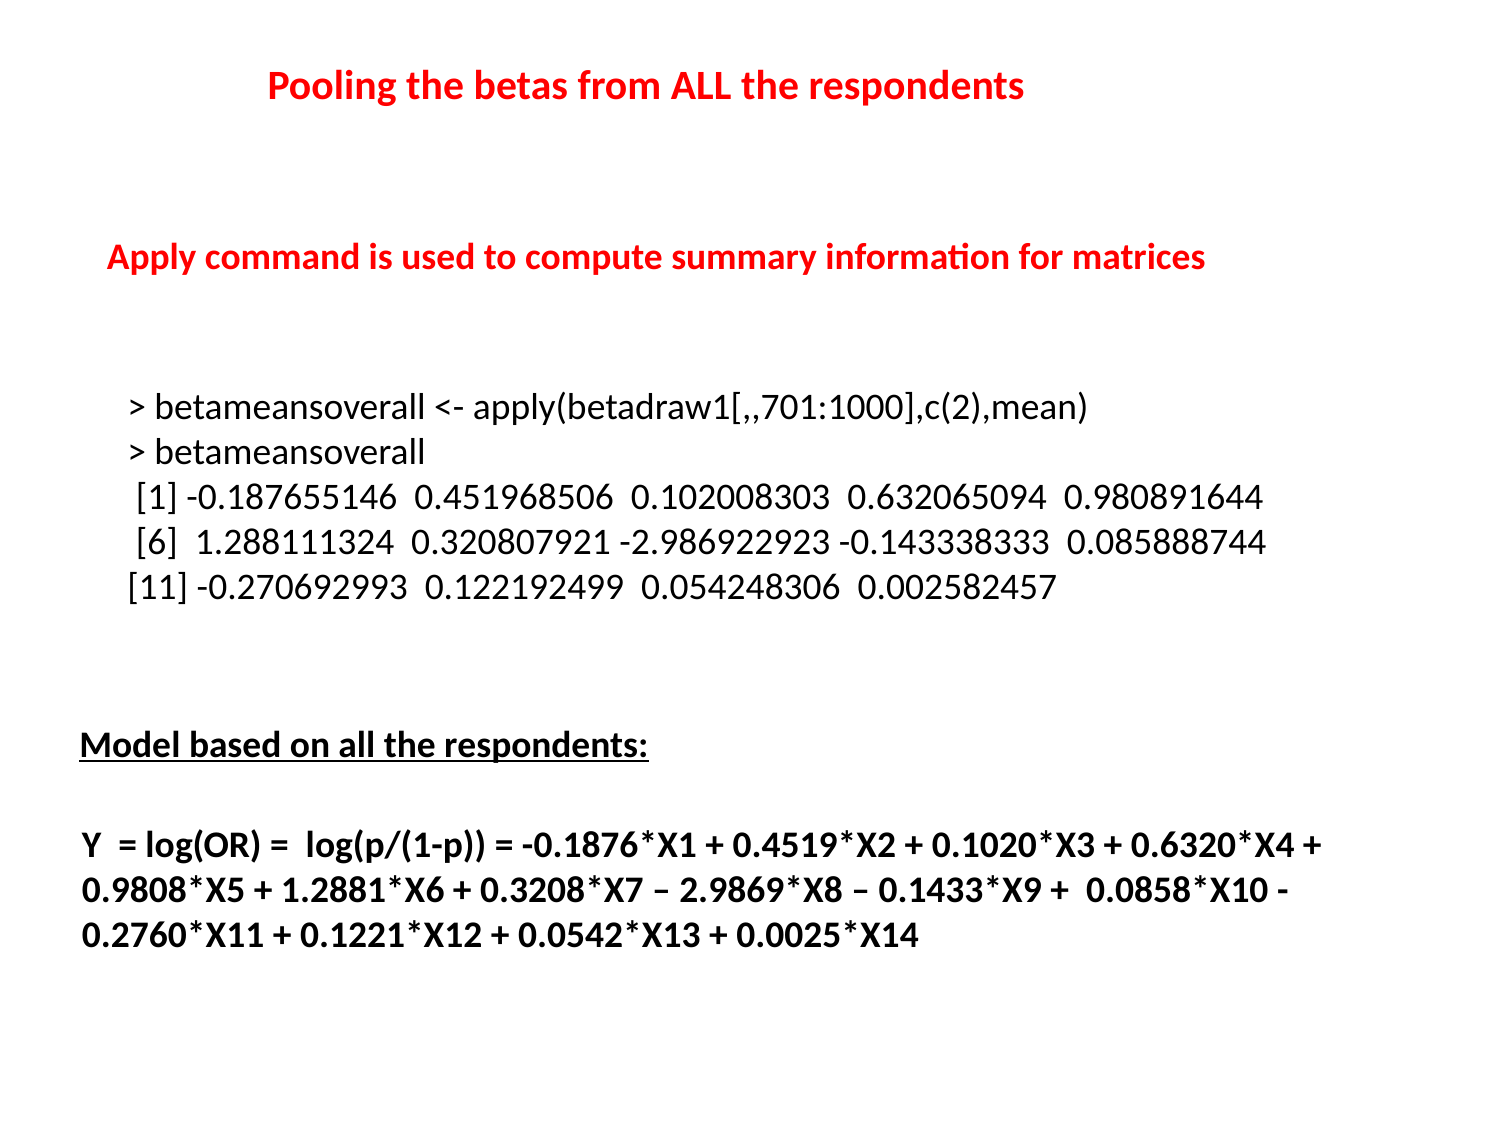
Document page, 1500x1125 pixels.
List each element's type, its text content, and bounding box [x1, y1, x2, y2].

text_box Pooling the betas from ALL the respondents [252, 50, 1041, 115]
text_box > betameansoverall <- apply(betadraw1[,,701:1000],c(2),mean) > betameansoverall [1] -0.187655146 0.451968506 0.102008303 0.632065094 0.980891644 [6] 1.288111324 0.320807921 -2.986922923 -0.143338333 0.085888744 [11] -0.270692993 0.122192499 0.054248306 0.002582457 [112, 374, 1363, 615]
text_box Y = log(OR) = log(p/(1-p)) = -0.1876*X1 + 0.4519*X2 + 0.1020*X3 + 0.6320*X4 + 0.9808*X5 + 1.2881*X6 + 0.3208*X7 – 2.9869*X8 – 0.1433*X9 + 0.0858*X10 - 0.2760*X11 + 0.1221*X12 + 0.0542*X13 + 0.0025*X14 [67, 812, 1418, 963]
text_box Apply command is used to compute summary information for matrices [92, 224, 1222, 285]
text_box Model based on all the respondents: [64, 712, 665, 773]
